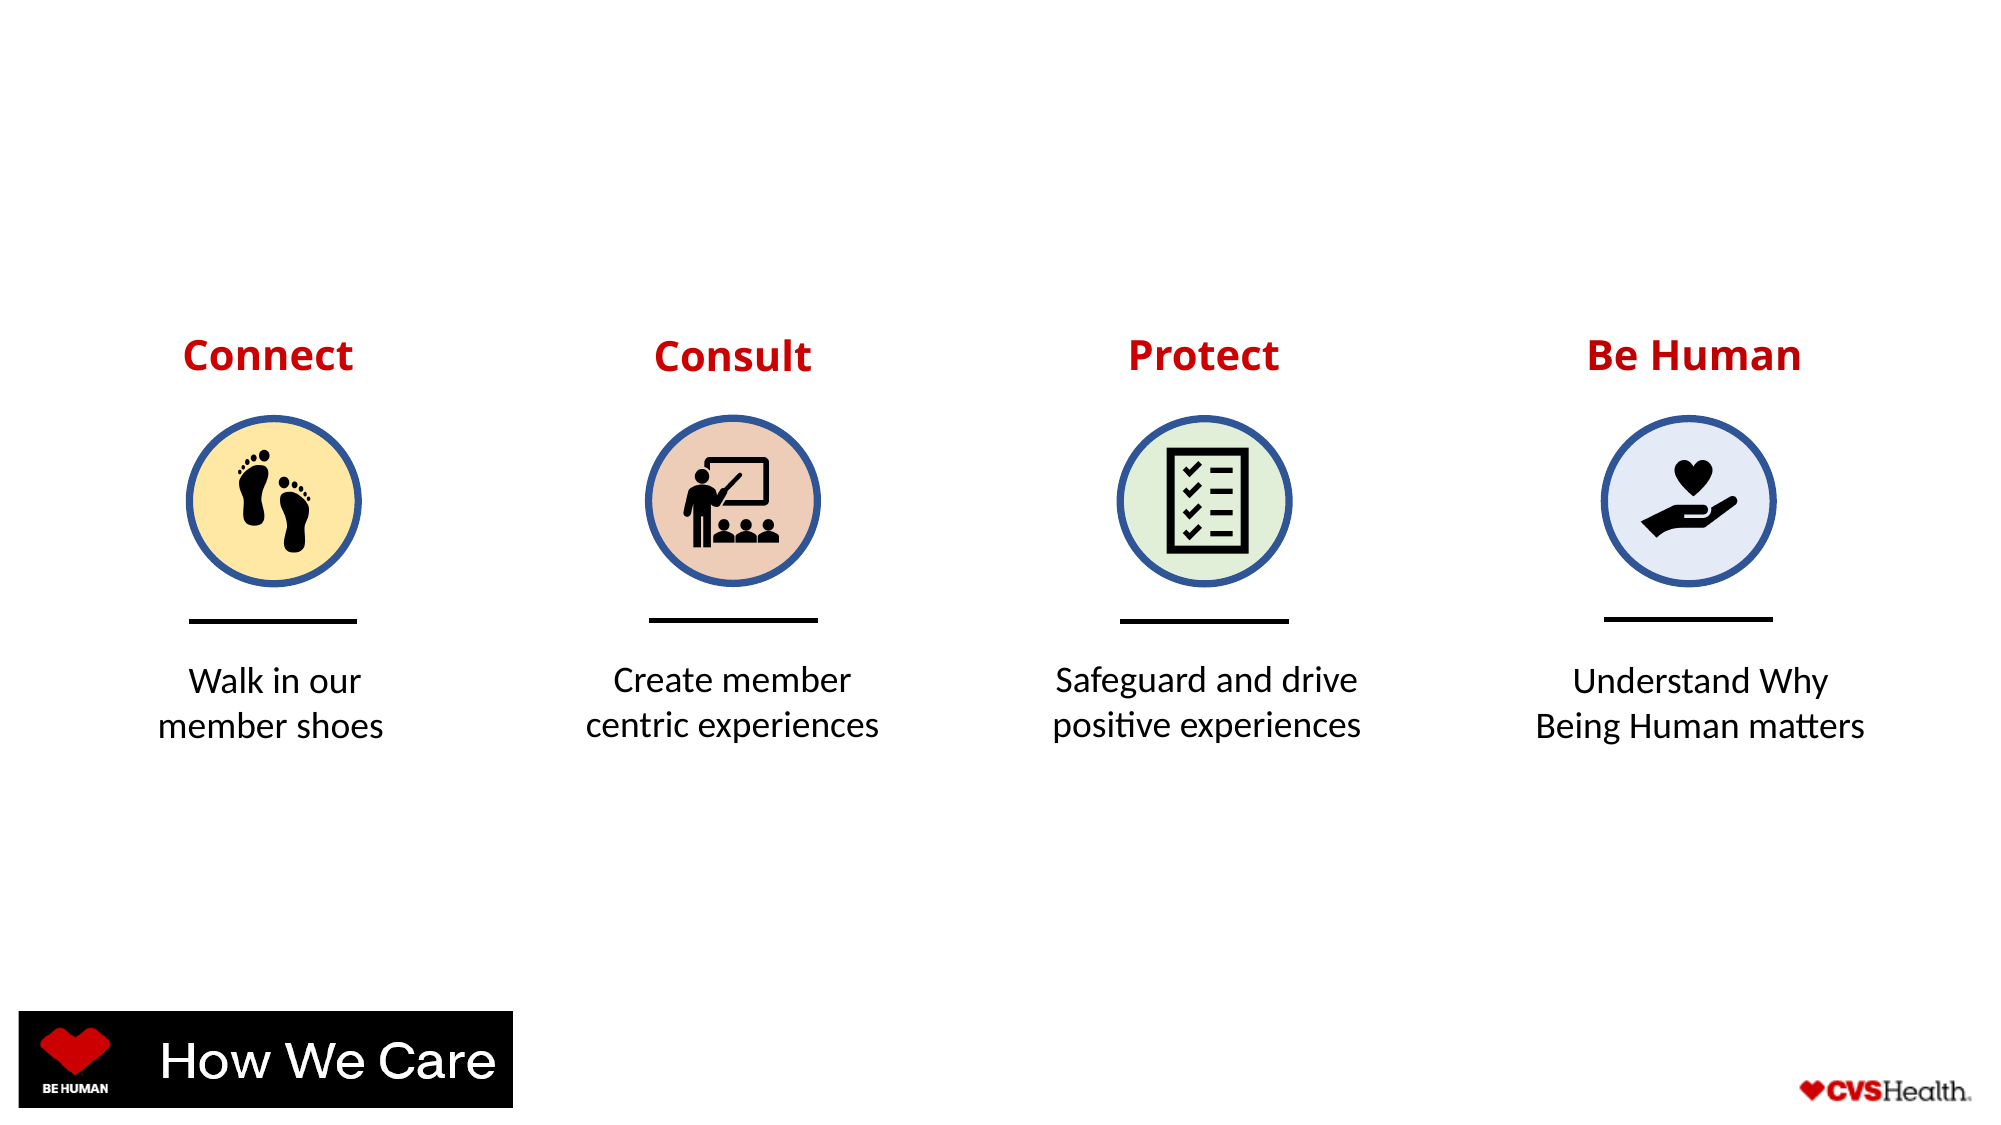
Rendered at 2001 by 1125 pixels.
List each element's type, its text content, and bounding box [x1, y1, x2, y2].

text_box Safeguard and drive positive experiences [1030, 647, 1385, 753]
text_box Consult [558, 321, 908, 387]
text_box [188, 417, 360, 585]
text_box [1271, 448, 1291, 554]
picture [218, 445, 330, 557]
text_box Walk in our member shoes [139, 648, 411, 798]
picture [18, 1011, 513, 1108]
text_box [1148, 564, 1262, 585]
picture [1144, 437, 1271, 564]
text_box Be Human [1520, 321, 1869, 387]
text_box [1150, 417, 1260, 437]
picture [1778, 1057, 2000, 1125]
picture [1637, 445, 1741, 550]
picture [677, 446, 785, 557]
text_box Create member centric experiences [567, 647, 898, 753]
text_box Protect [1009, 321, 1399, 387]
text_box [647, 417, 819, 585]
text_box [1119, 442, 1144, 561]
text_box Understand Why Being Human matters [1513, 648, 1888, 753]
text_box [1603, 417, 1775, 585]
text_box Connect [104, 321, 454, 387]
